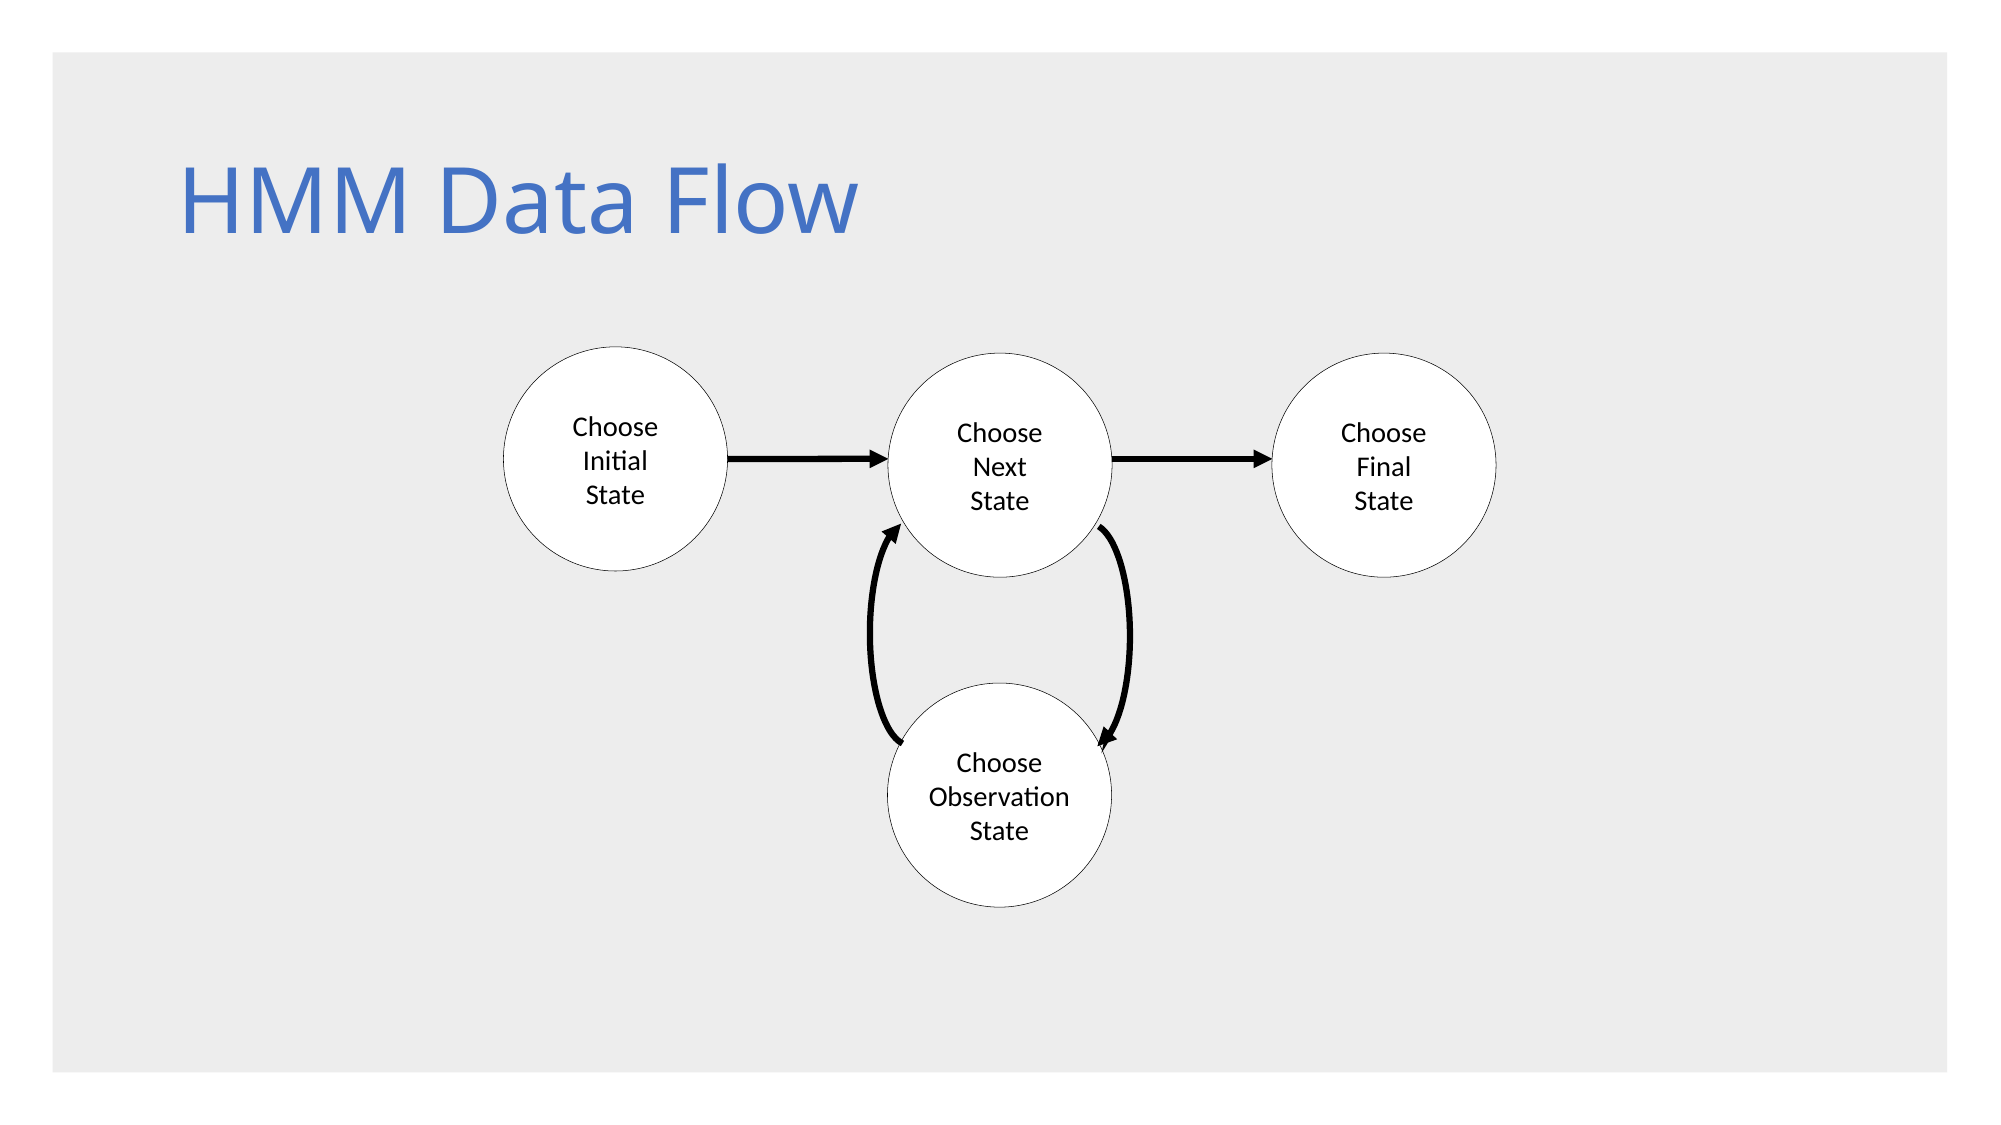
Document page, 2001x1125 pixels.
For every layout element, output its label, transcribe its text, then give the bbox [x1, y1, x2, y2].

text_box [1090, 542, 1131, 731]
text_box [869, 539, 910, 727]
text_box HMM Data Flow [162, 94, 895, 313]
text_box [1271, 353, 1497, 578]
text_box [503, 346, 728, 571]
text_box [52, 51, 1948, 1073]
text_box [887, 682, 1112, 908]
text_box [887, 353, 1113, 578]
